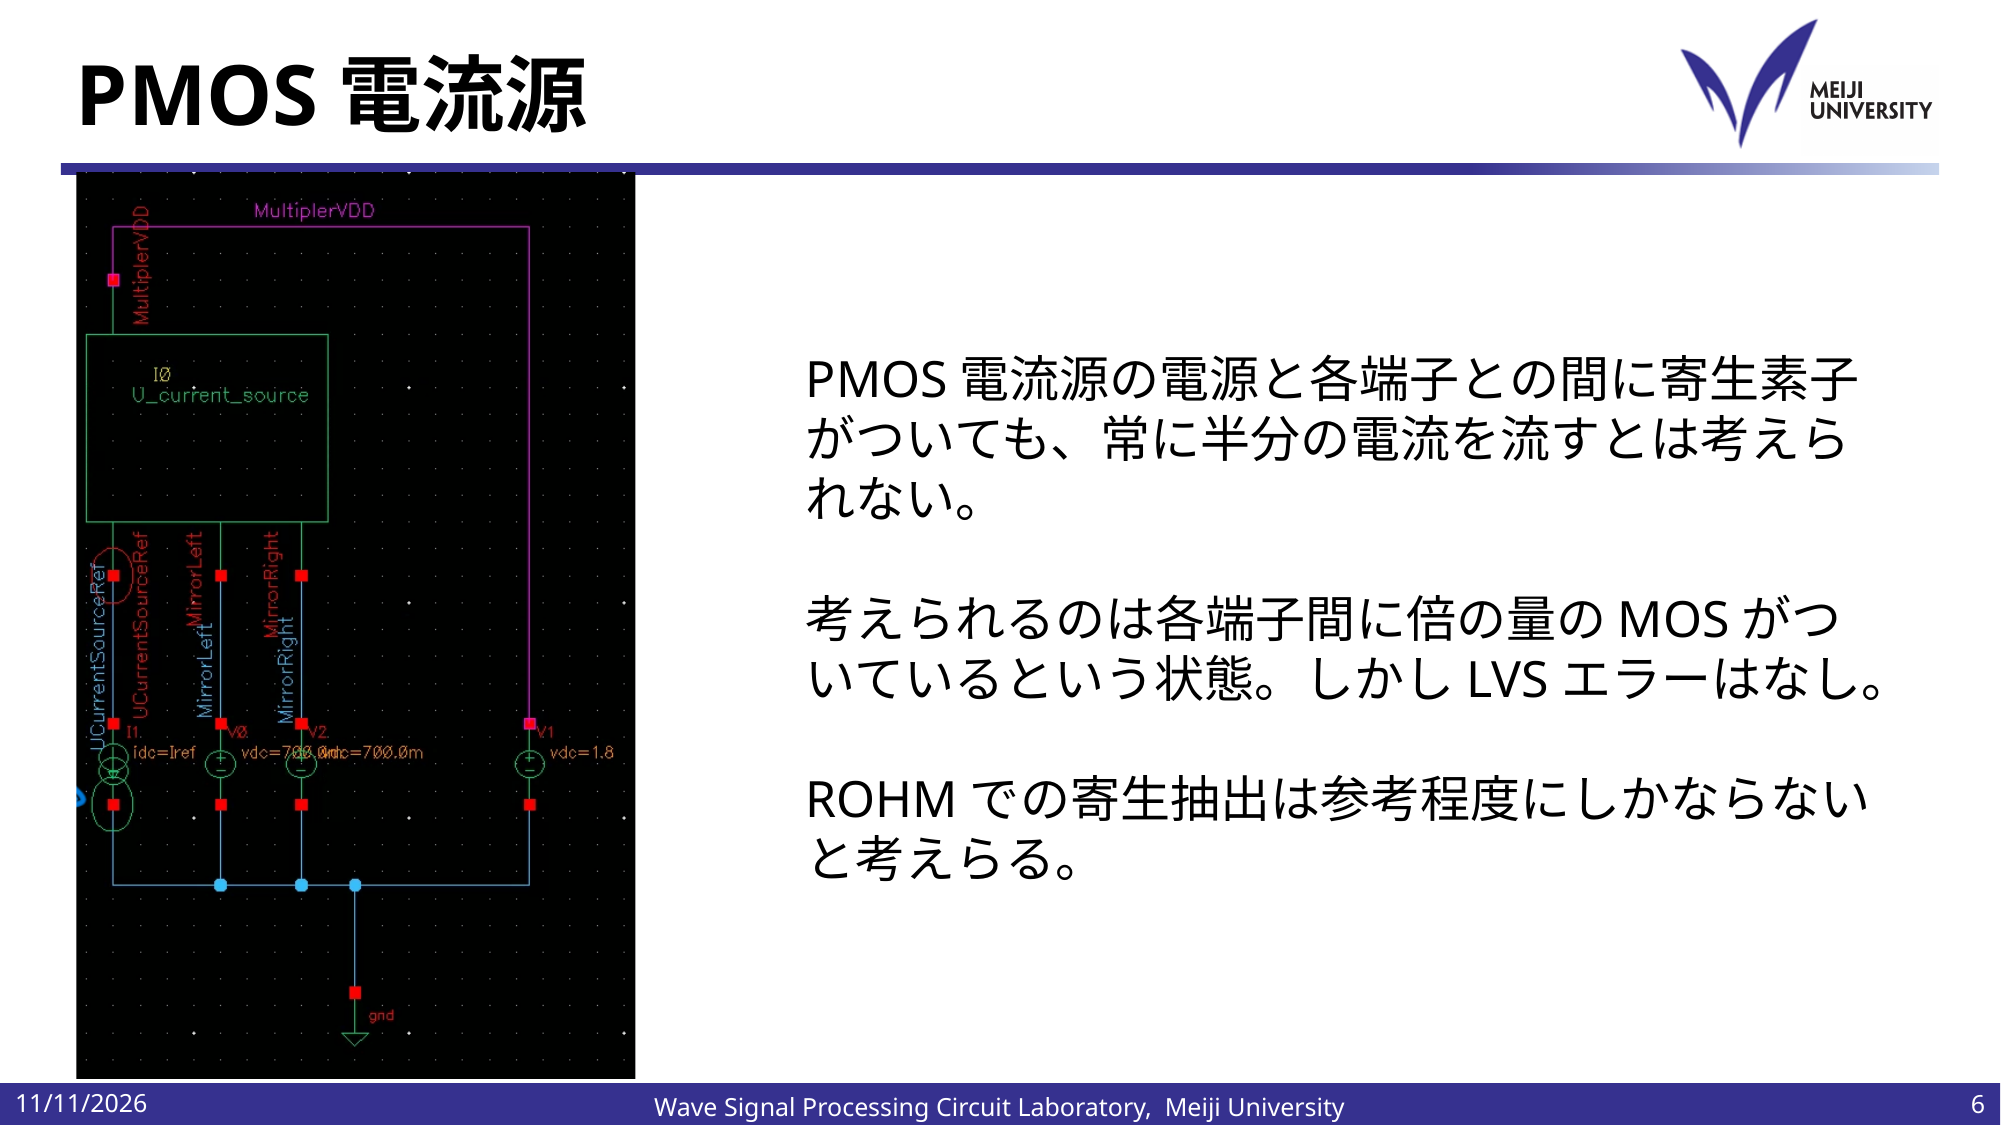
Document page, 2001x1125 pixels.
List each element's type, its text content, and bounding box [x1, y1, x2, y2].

title PMOS電流源 [60, 34, 1786, 164]
picture [76, 172, 636, 1079]
picture [1675, 16, 1939, 156]
slide_number 6 [1550, 1075, 2000, 1125]
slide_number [0, 1074, 450, 1125]
text_box PMOS電流源の電源と各端子との間に寄生素子がついても、常に半分の電流を流すとは考えられない。 考えられるのは各端子間に倍の量のMOSがついているという状態。しかしLVSエラーはなし。 ROHMでの寄生抽出は参考程度にしかならないと考えらる。 [791, 340, 1887, 896]
footer Wave Signal Processing Circuit Laboratory, Meiji University [588, 1078, 1412, 1125]
